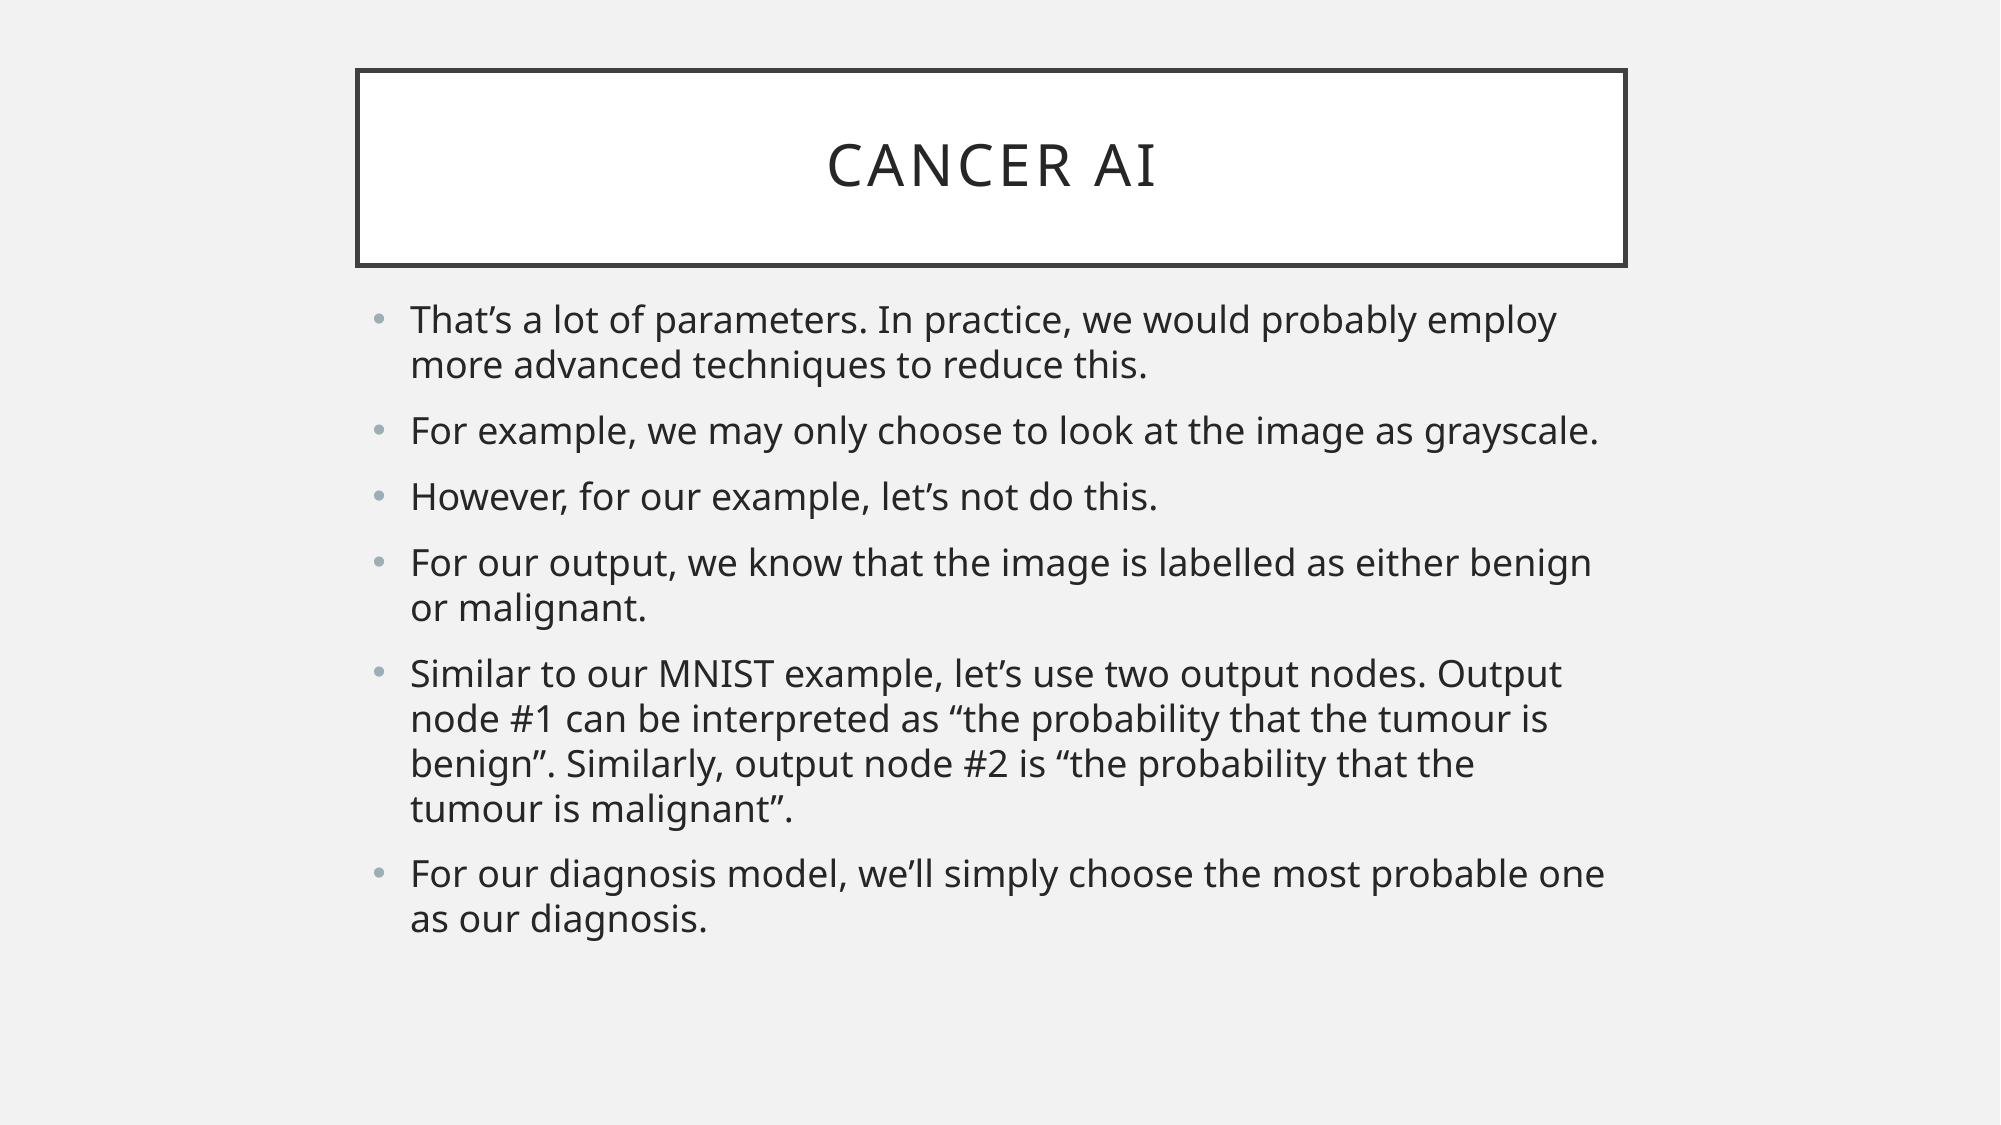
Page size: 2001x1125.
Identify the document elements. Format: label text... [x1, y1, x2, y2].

title Cancer AI [355, 68, 1628, 268]
list That’s a lot of parameters. In practice, we would probably employ more advanced techniques to reduce this. For example, we may only choose to look at the image as grayscale. However, for our example, let’s not do this. For our output, we know that the image is labelled as either benign or malignant. Similar to our MNIST example, let’s use two output nodes. Output node #1 can be interpreted as “the probability that the tumour is benign”. Similarly, output node #2 is “the probability that the tumour is malignant”. For our diagnosis model, we’ll simply choose the most probable one as our diagnosis. [357, 288, 1626, 985]
